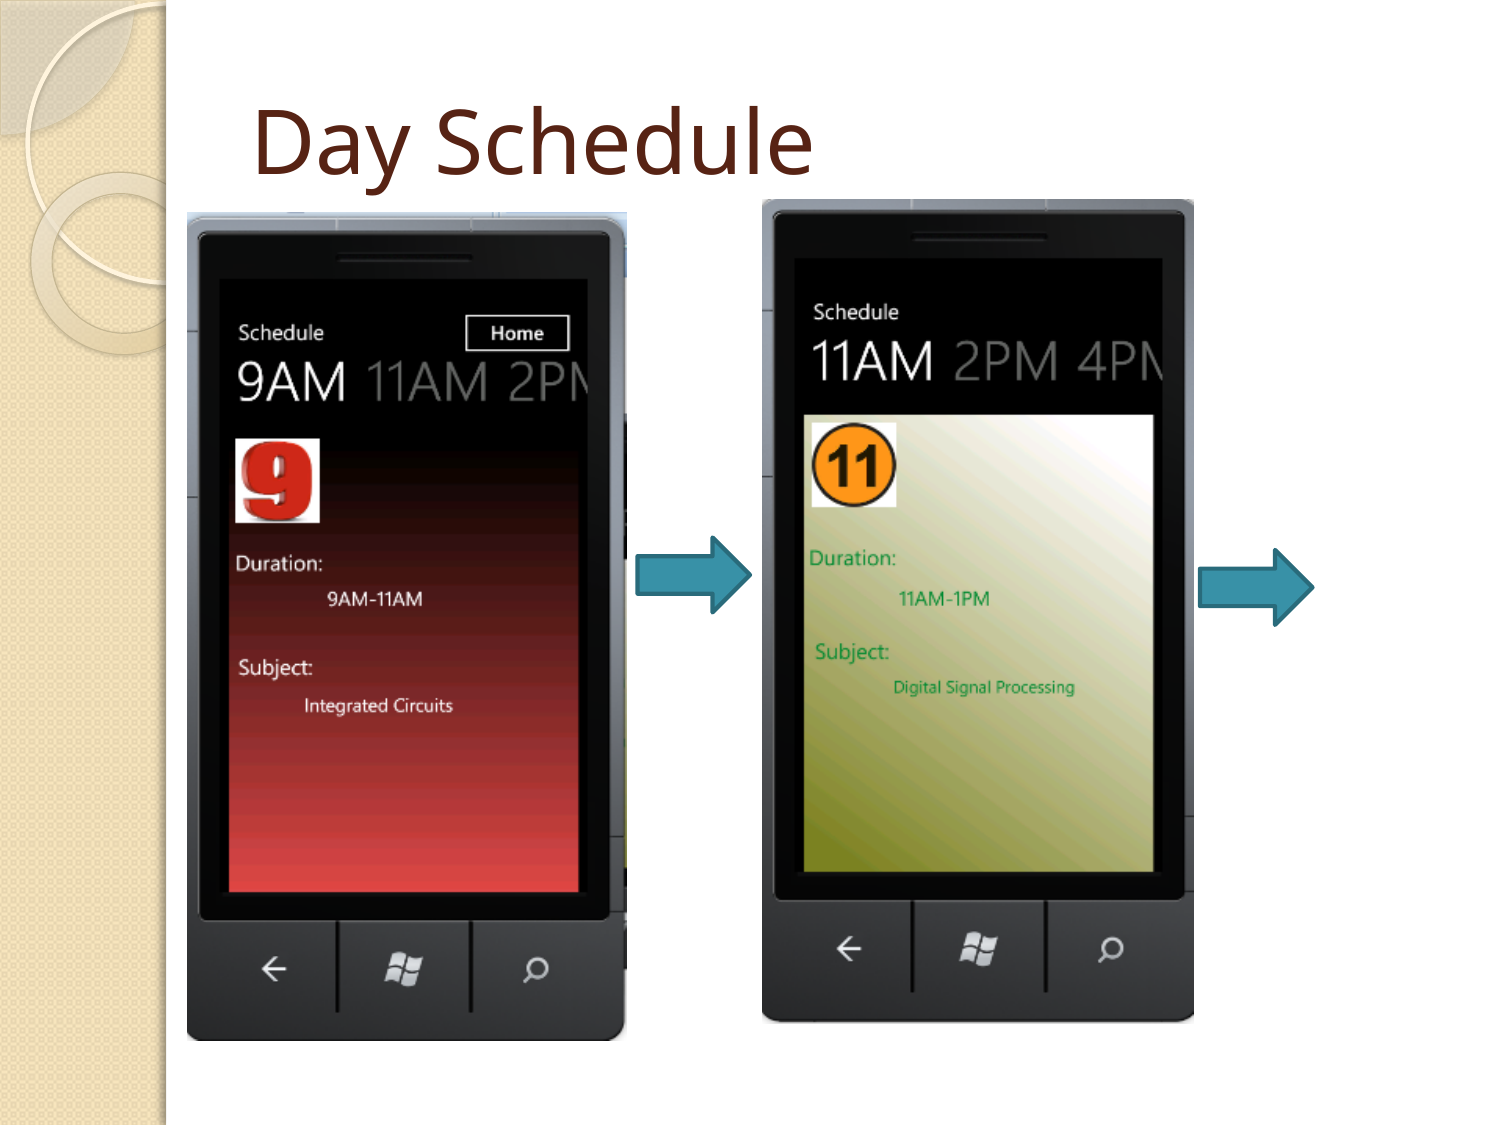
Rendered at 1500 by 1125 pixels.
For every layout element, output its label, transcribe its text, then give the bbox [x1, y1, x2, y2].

picture [187, 212, 627, 1041]
picture [762, 199, 1195, 1024]
title Day Schedule [235, 45, 1466, 233]
text_box [635, 535, 753, 615]
text_box [1201, 547, 1315, 627]
